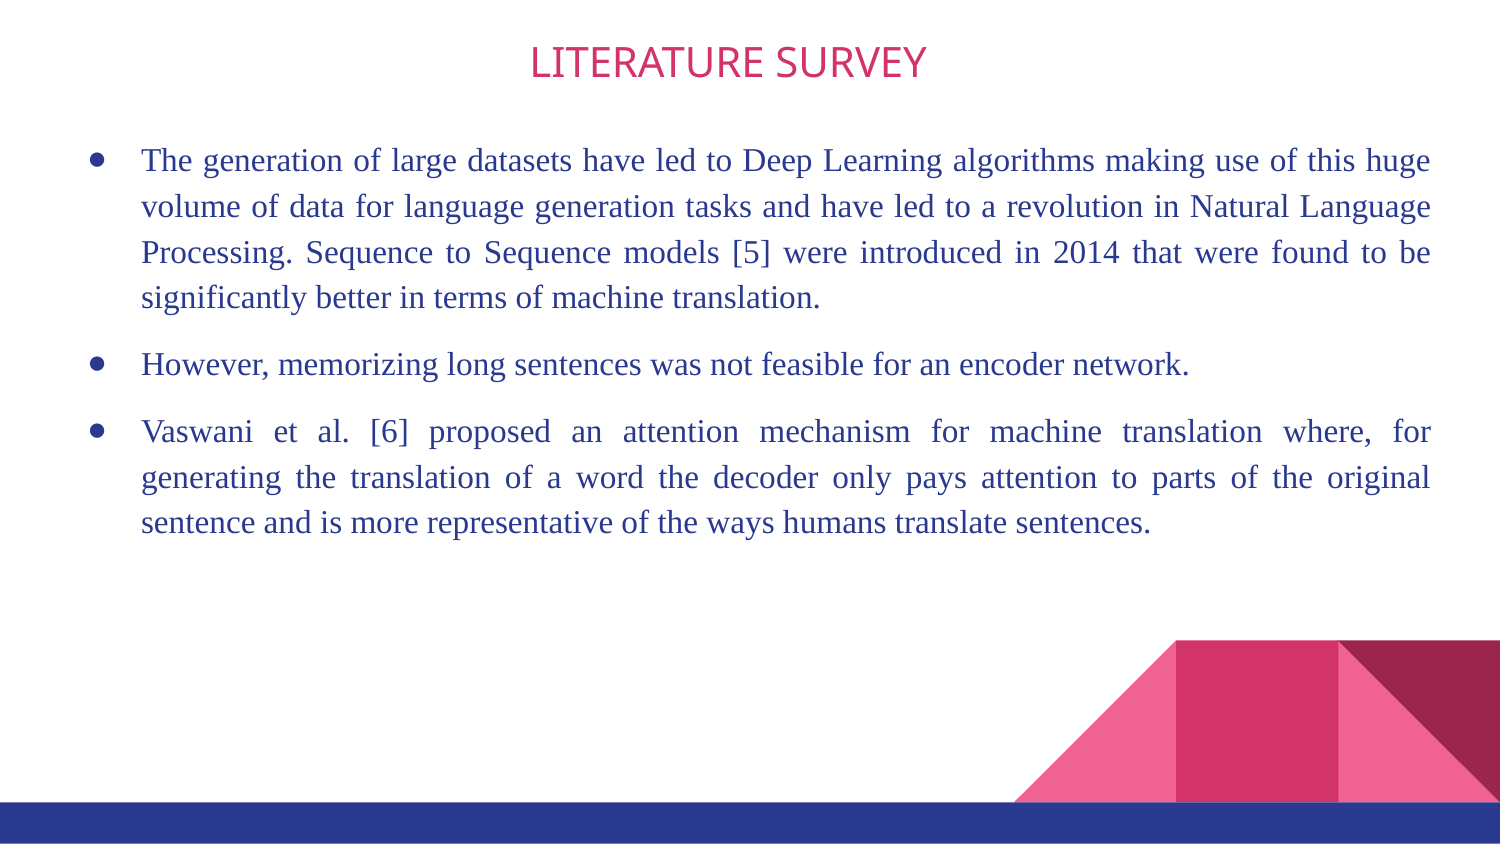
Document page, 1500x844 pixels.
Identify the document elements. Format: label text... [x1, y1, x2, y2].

title LITERATURE SURVEY [34, 20, 1433, 101]
list The generation of large datasets have led to Deep Learning algorithms making use of this huge volume of data for language generation tasks and have led to a revolution in Natural Language Processing. Sequence to Sequence models [5] were introduced in 2014 that were found to be significantly better in terms of machine translation. However, memorizing long sentences was not feasible for an encoder network. Vaswani et al. [6] proposed an attention mechanism for machine translation where, for generating the translation of a word the decoder only pays attention to parts of the original sentence and is more representative of the ways humans translate sentences. [51, 117, 1449, 731]
